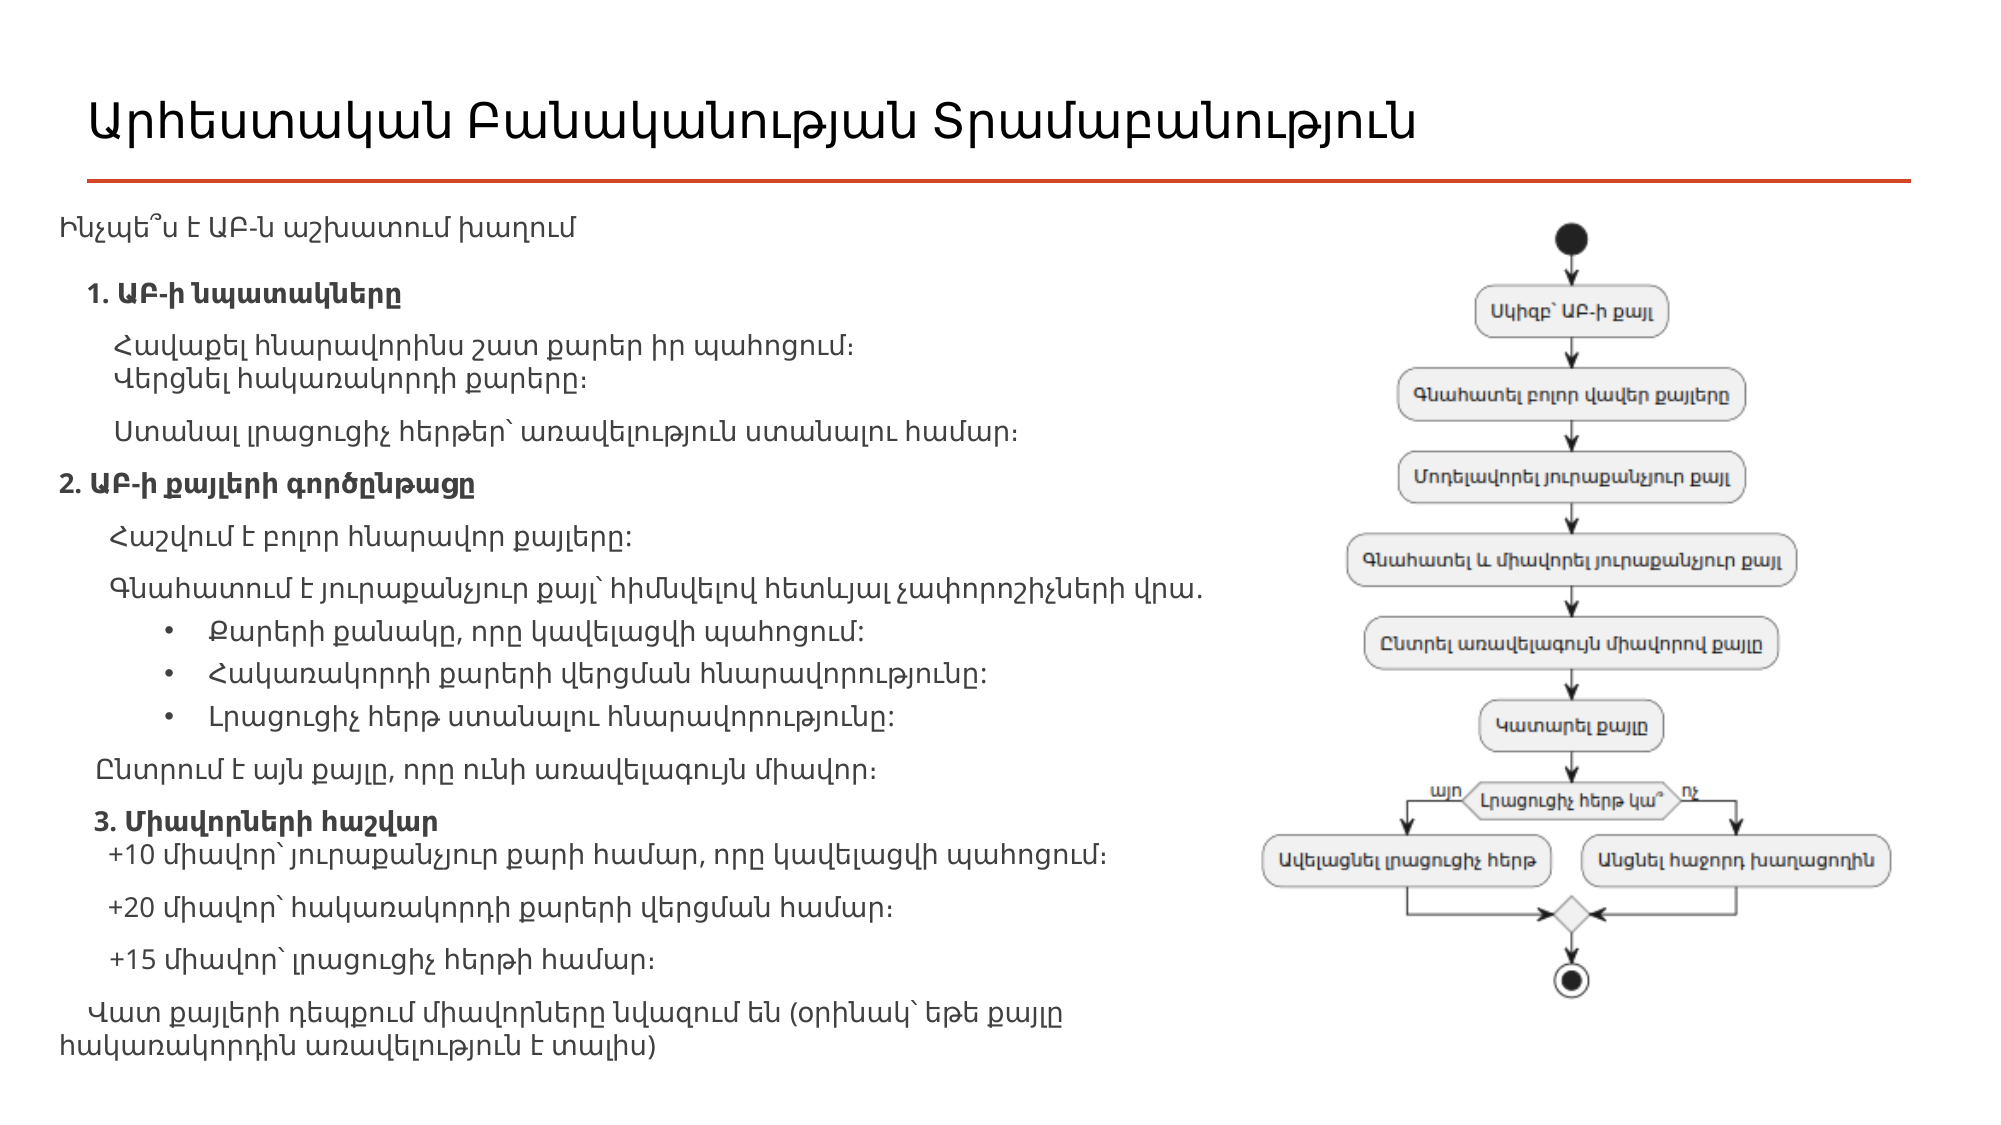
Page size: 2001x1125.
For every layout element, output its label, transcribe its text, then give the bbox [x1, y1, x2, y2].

picture [1260, 214, 1943, 1022]
title Արհեստական Բանականության Տրամաբանություն [72, 70, 1574, 176]
list Ինչպե՞ս է ԱԲ-ն աշխատում խաղում 1. ԱԲ-ի նպատակները Հավաքել հնարավորինս շատ քարեր իր պահոցում։ Վերցնել հակառակորդի քարերը։ Ստանալ լրացուցիչ հերթեր՝ առավելություն ստանալու համար։ 2. ԱԲ-ի քայլերի գործընթացը Հաշվում է բոլոր հնարավոր քայլերը: Գնահատում է յուրաքանչյուր քայլ՝ հիմնվելով հետևյալ չափորոշիչների վրա. Քարերի քանակը, որը կավելացվի պահոցում: Հակառակորդի քարերի վերցման հնարավորությունը: Լրացուցիչ հերթ ստանալու հնարավորությունը: Ընտրում է այն քայլը, որը ունի առավելագույն միավոր։ 3. Միավորների հաշվար +10 միավոր՝ յուրաքանչյուր քարի համար, որը կավելացվի պահոցում։ +20 միավոր՝ հակառակորդի քարերի վերցման համար։ +15 միավոր՝ լրացուցիչ հերթի համար։ Վատ քայլերի դեպքում միավորները նվազում են (օրինակ՝ եթե քայլը հակառակորդին առավելություն է տալիս) [43, 202, 1235, 1086]
